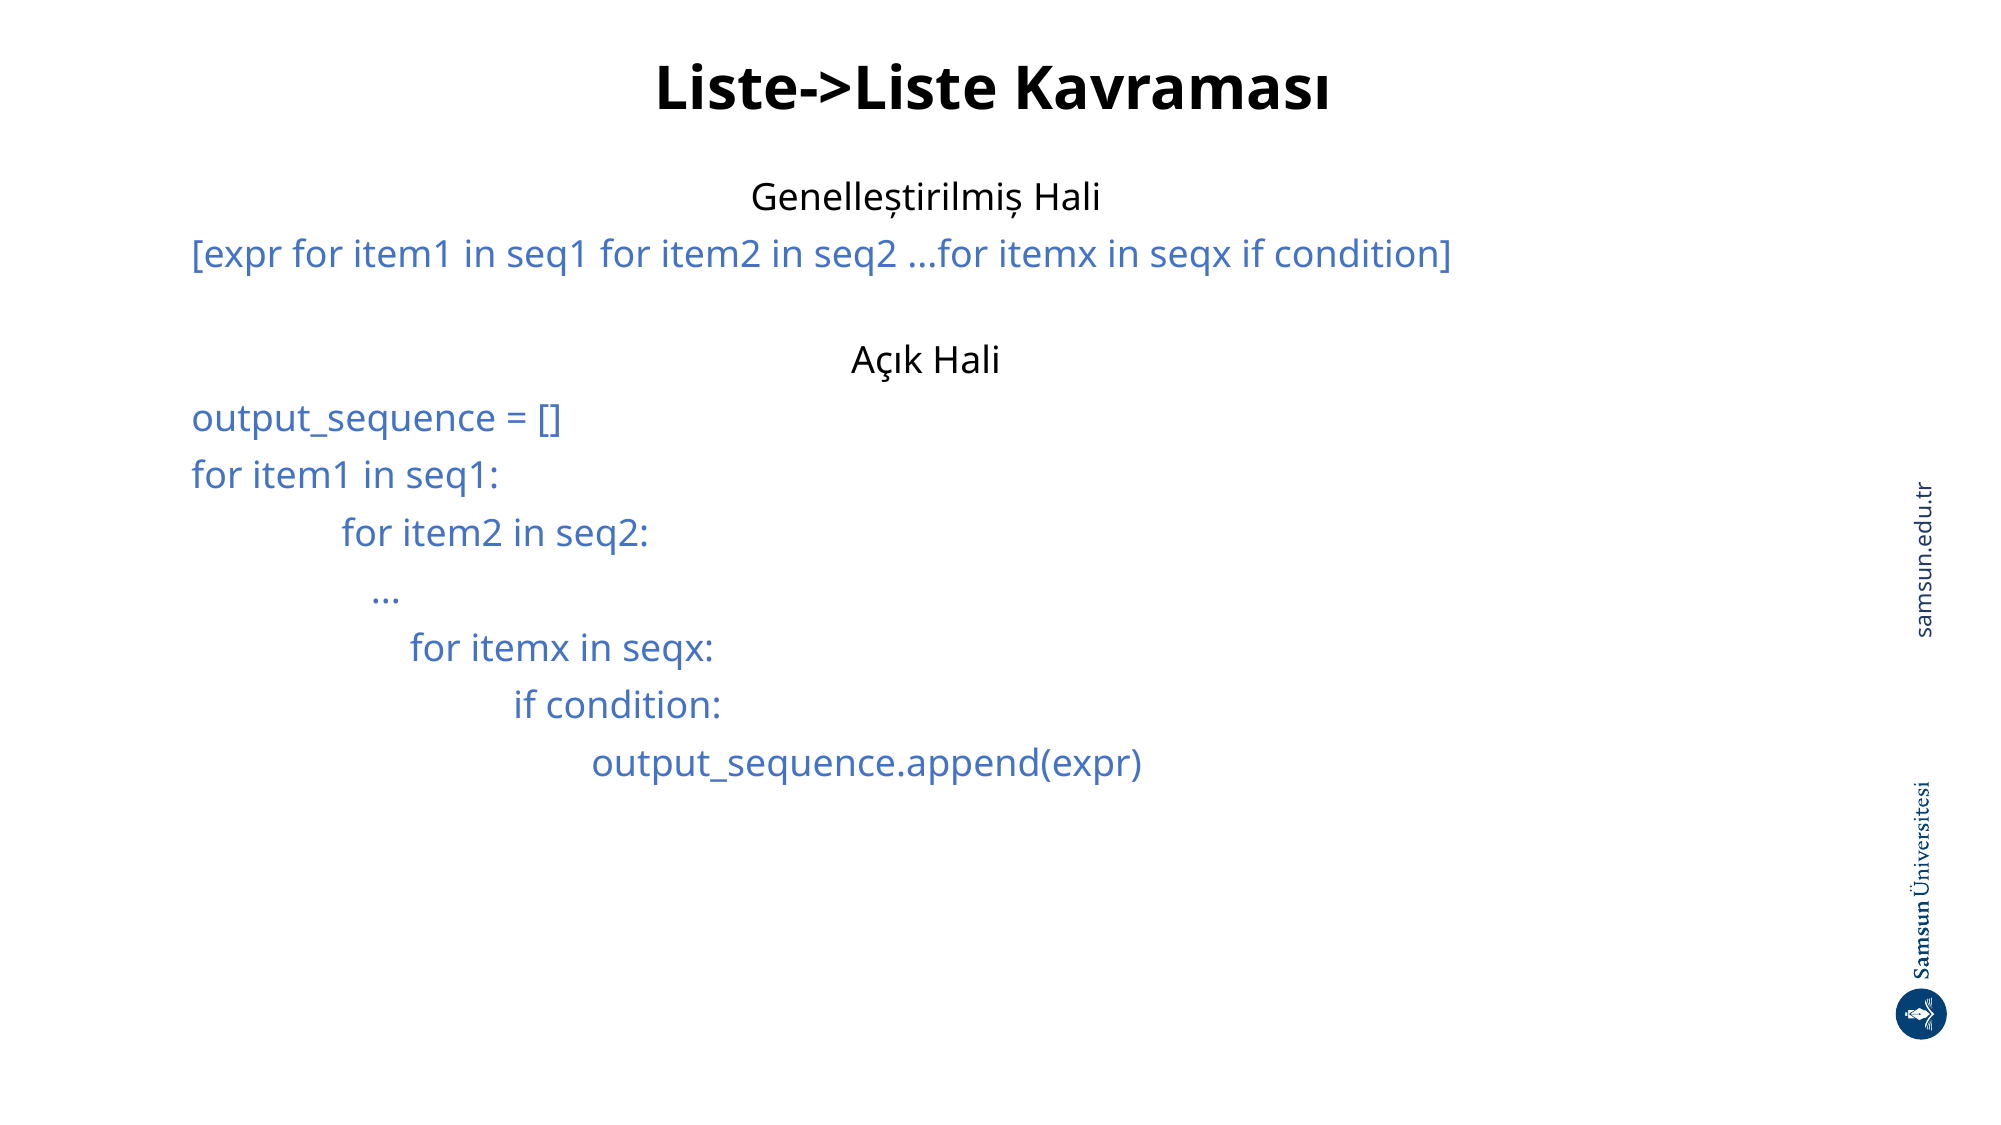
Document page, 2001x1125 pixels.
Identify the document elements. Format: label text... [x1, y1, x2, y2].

text_box Açık Hali output_sequence = [] for item1 in seq1: for item2 in seq2: ... for itemx in seqx: if condition: output_sequence.append(expr) [176, 328, 1676, 792]
text_box Genelleștirilmiș Hali [expr for item1 in seq1 for item2 in seq2 ...for itemx in seqx if condition] [176, 165, 1676, 283]
title Liste->Liste Kavraması [99, 15, 1888, 166]
